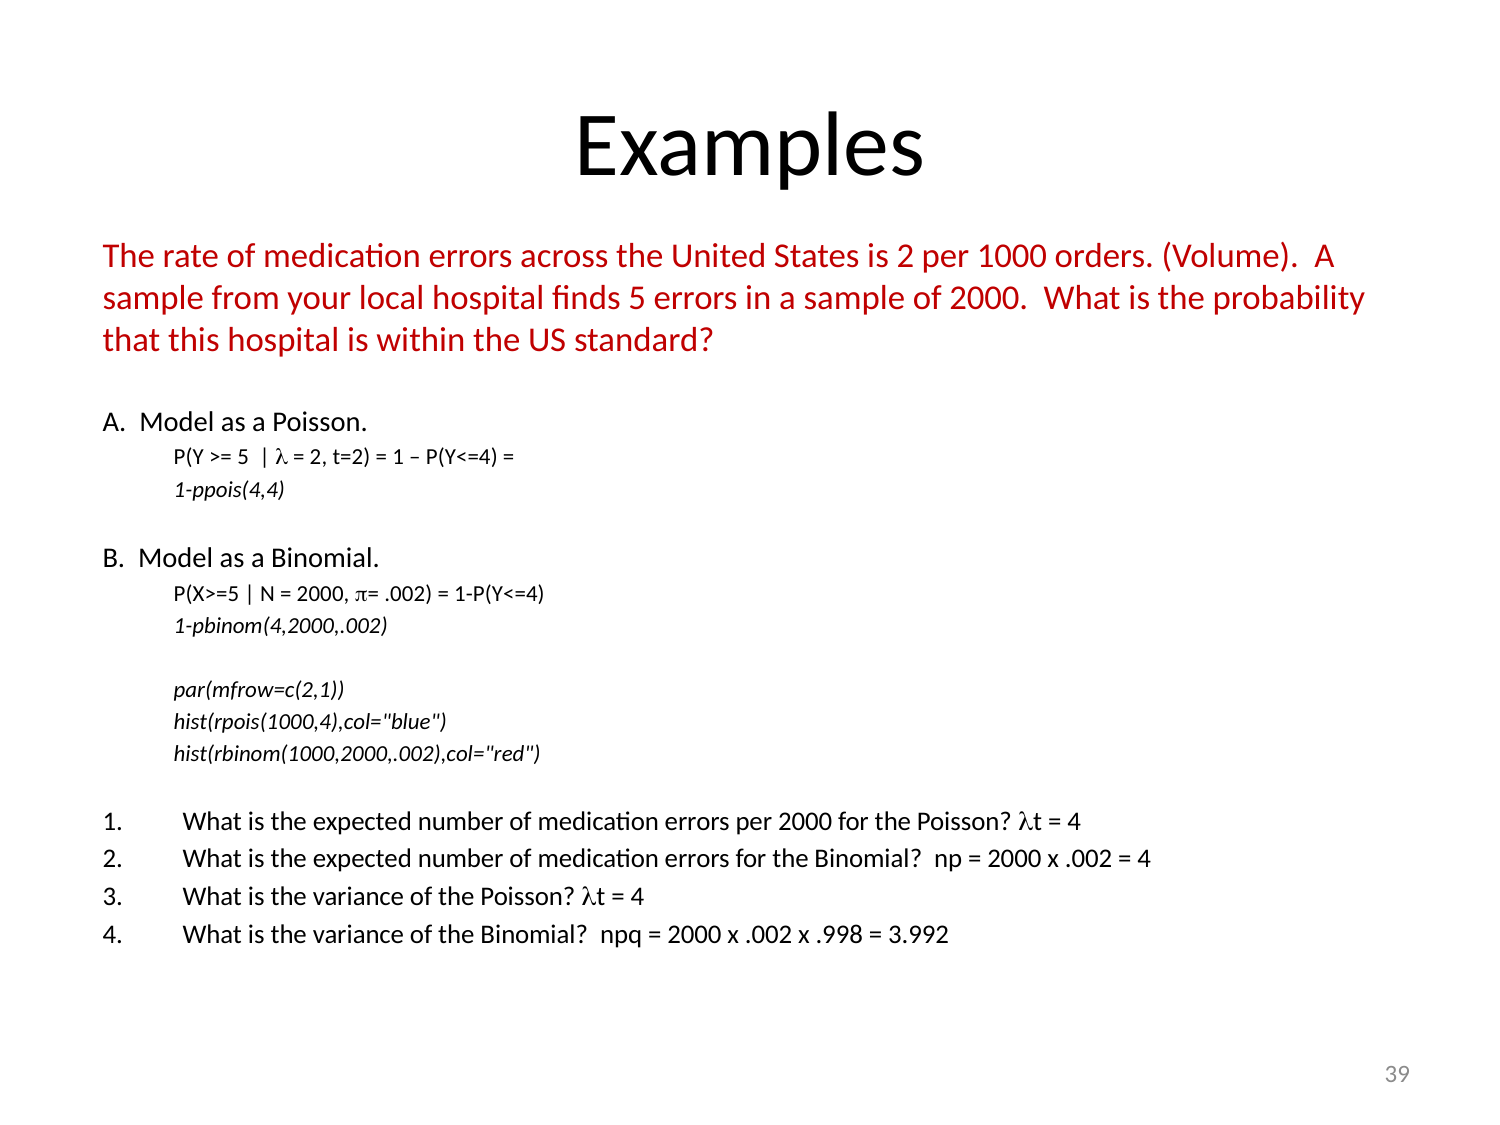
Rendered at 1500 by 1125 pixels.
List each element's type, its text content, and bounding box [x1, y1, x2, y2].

list The rate of medication errors across the United States is 2 per 1000 orders. (Volume). A sample from your local hospital finds 5 errors in a sample of 2000. What is the probability that this hospital is within the US standard? A. Model as a Poisson. P(Y >= 5 | l = 2, t=2) = 1 – P(Y<=4) = 1-ppois(4,4) B. Model as a Binomial. P(X>=5 | N = 2000, p= .002) = 1-P(Y<=4) 1-pbinom(4,2000,.002) par(mfrow=c(2,1)) hist(rpois(1000,4),col="blue") hist(rbinom(1000,2000,.002),col="red") What is the expected number of medication errors per 2000 for the Poisson? lt = 4 What is the expected number of medication errors for the Binomial? np = 2000 x .002 = 4 What is the variance of the Poisson? lt = 4 What is the variance of the Binomial? npq = 2000 x .002 x .998 = 3.992 [87, 224, 1438, 968]
slide_number 39 [1074, 1042, 1425, 1103]
title Examples [75, 45, 1425, 233]
